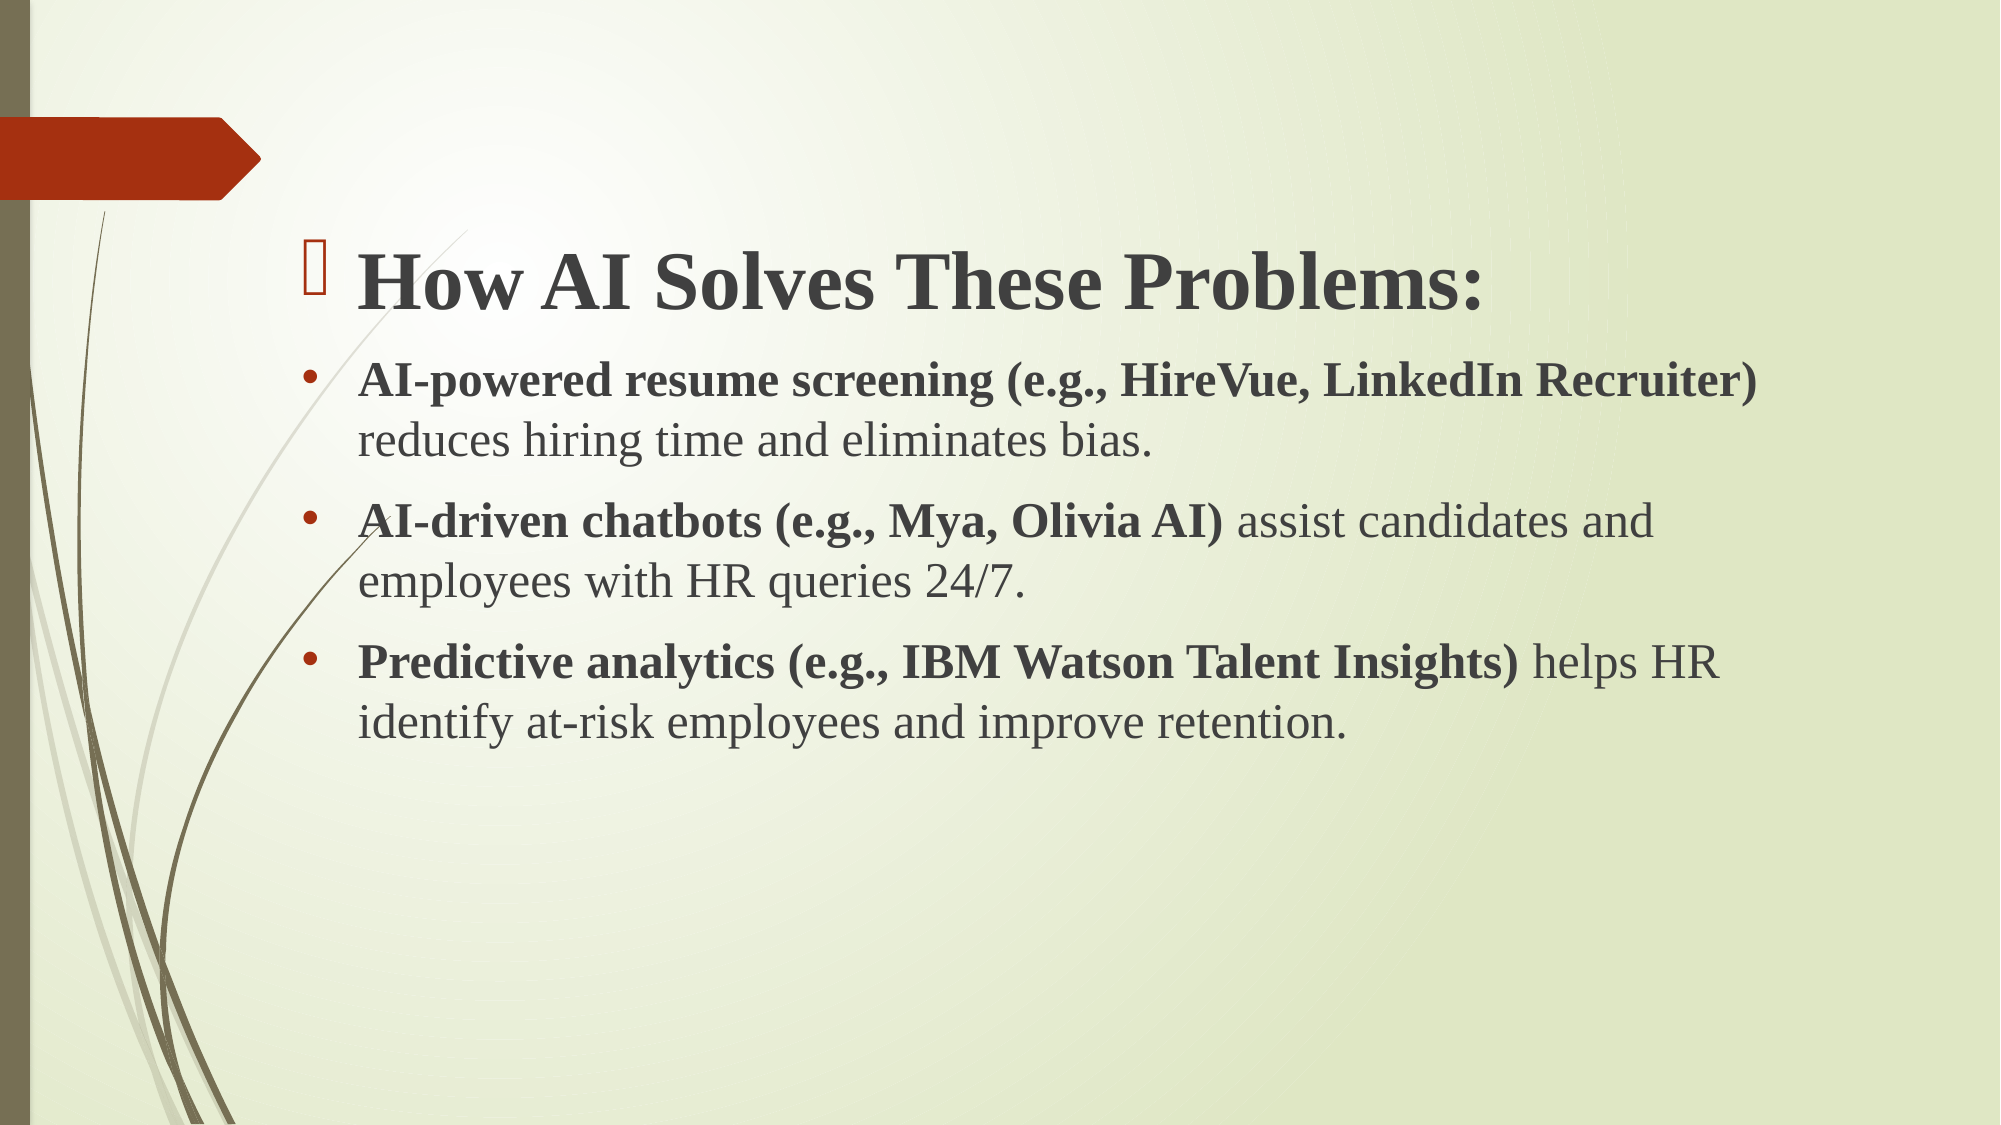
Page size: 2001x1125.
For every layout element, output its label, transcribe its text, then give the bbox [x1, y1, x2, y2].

list How AI Solves These Problems: AI-powered resume screening (e.g., HireVue, LinkedIn Recruiter) reduces hiring time and eliminates bias. AI-driven chatbots (e.g., Mya, Olivia AI) assist candidates and employees with HR queries 24/7. Predictive analytics (e.g., IBM Watson Talent Insights) helps HR identify at-risk employees and improve retention. [286, 218, 1888, 908]
